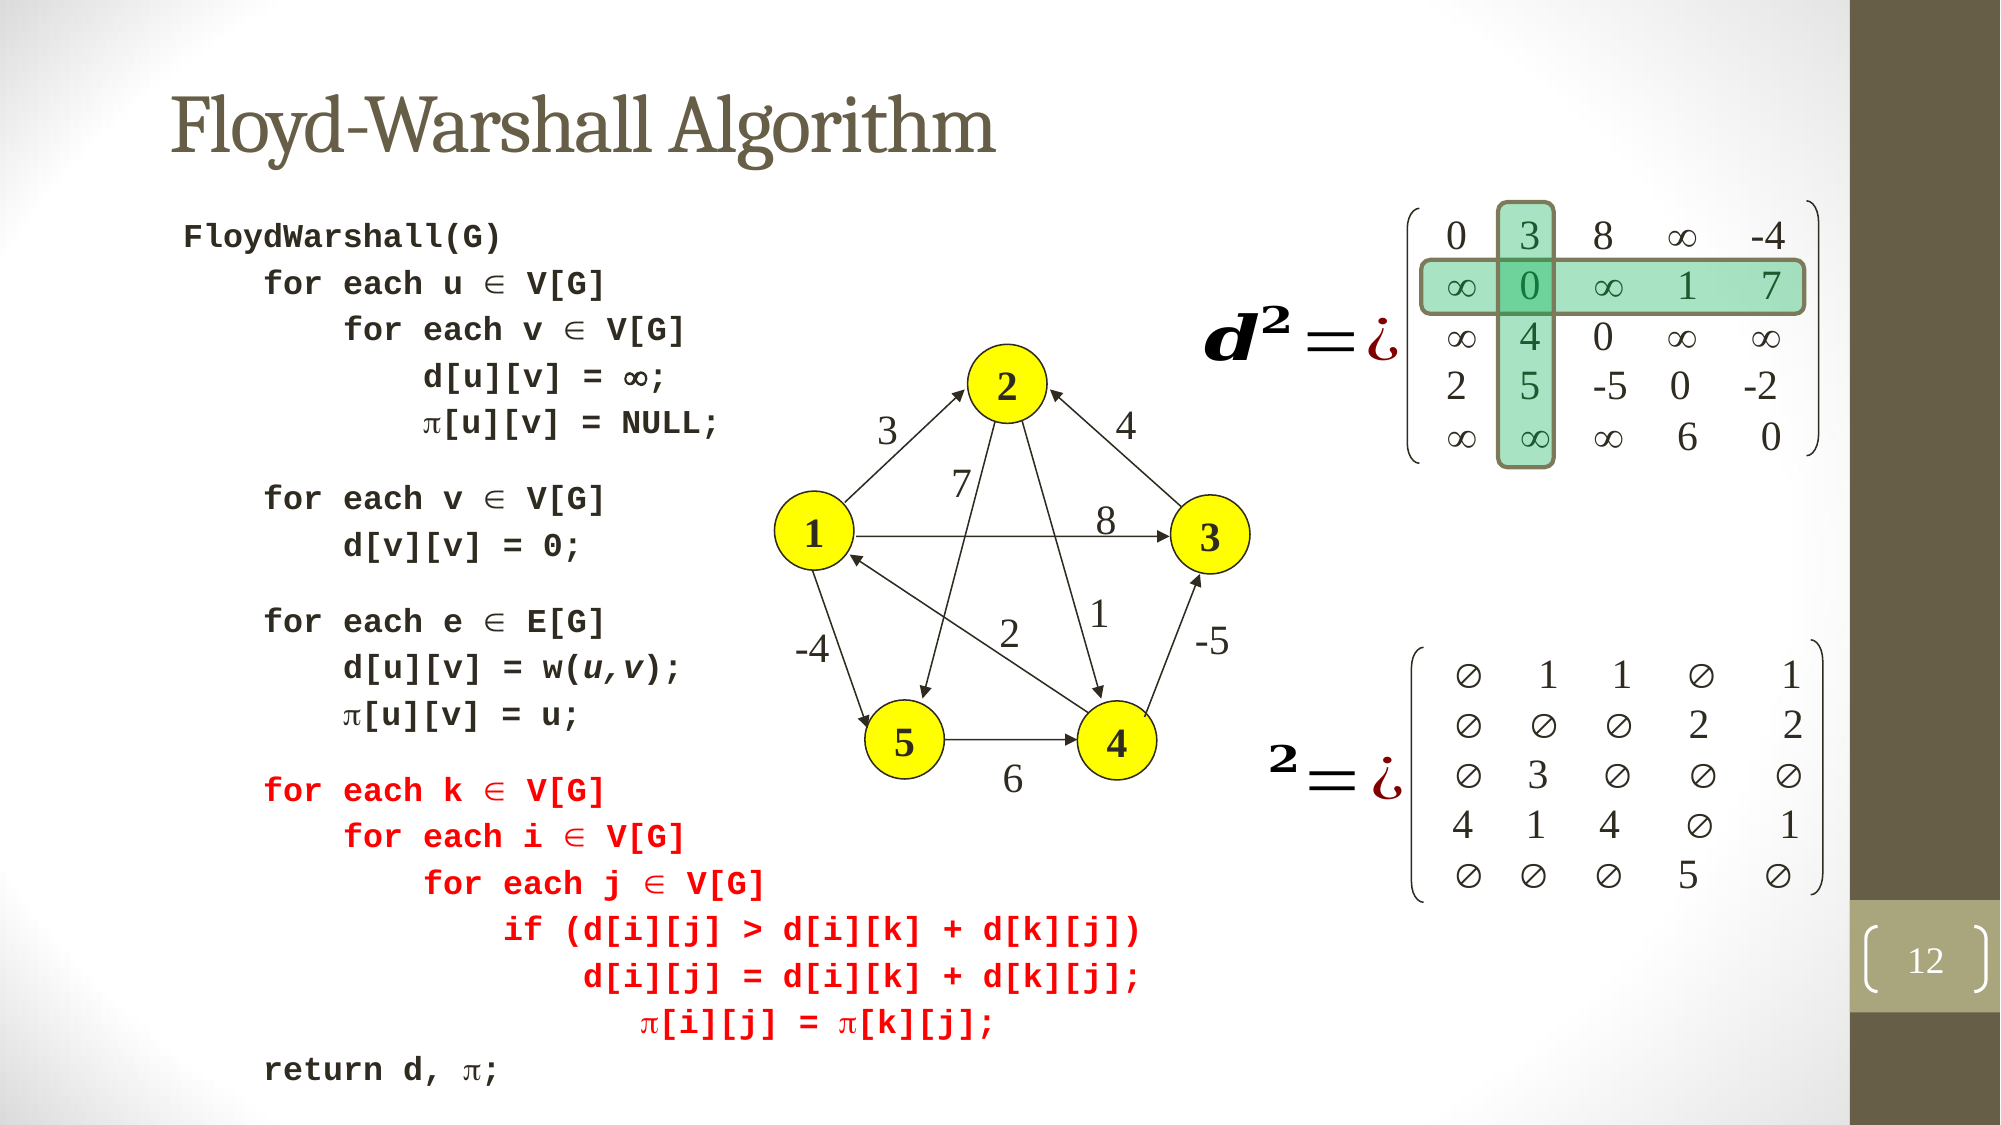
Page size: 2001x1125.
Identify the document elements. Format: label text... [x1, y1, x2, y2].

list FloydWarshall(G) for each u  V[G] for each v  V[G] d[u][v] = ; [u][v] = NULL; for each v  V[G] d[v][v] = 0; for each e  E[G] d[u][v] = w(u,v); [u][v] = u; for each k  V[G] for each i  V[G] for each j  V[G] if (d[i][j] > d[i][k] + d[k][j]) d[i][j] = d[i][k] + d[k][j]; [i][j] = [k][j]; return d, ; [149, 206, 1741, 1125]
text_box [1198, 200, 1820, 469]
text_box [1203, 639, 1831, 908]
picture [0, 0, 1849, 1125]
slide_number 12 [1864, 924, 1988, 994]
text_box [773, 343, 1251, 812]
title Floyd-Warshall Algorithm [154, 24, 1835, 213]
